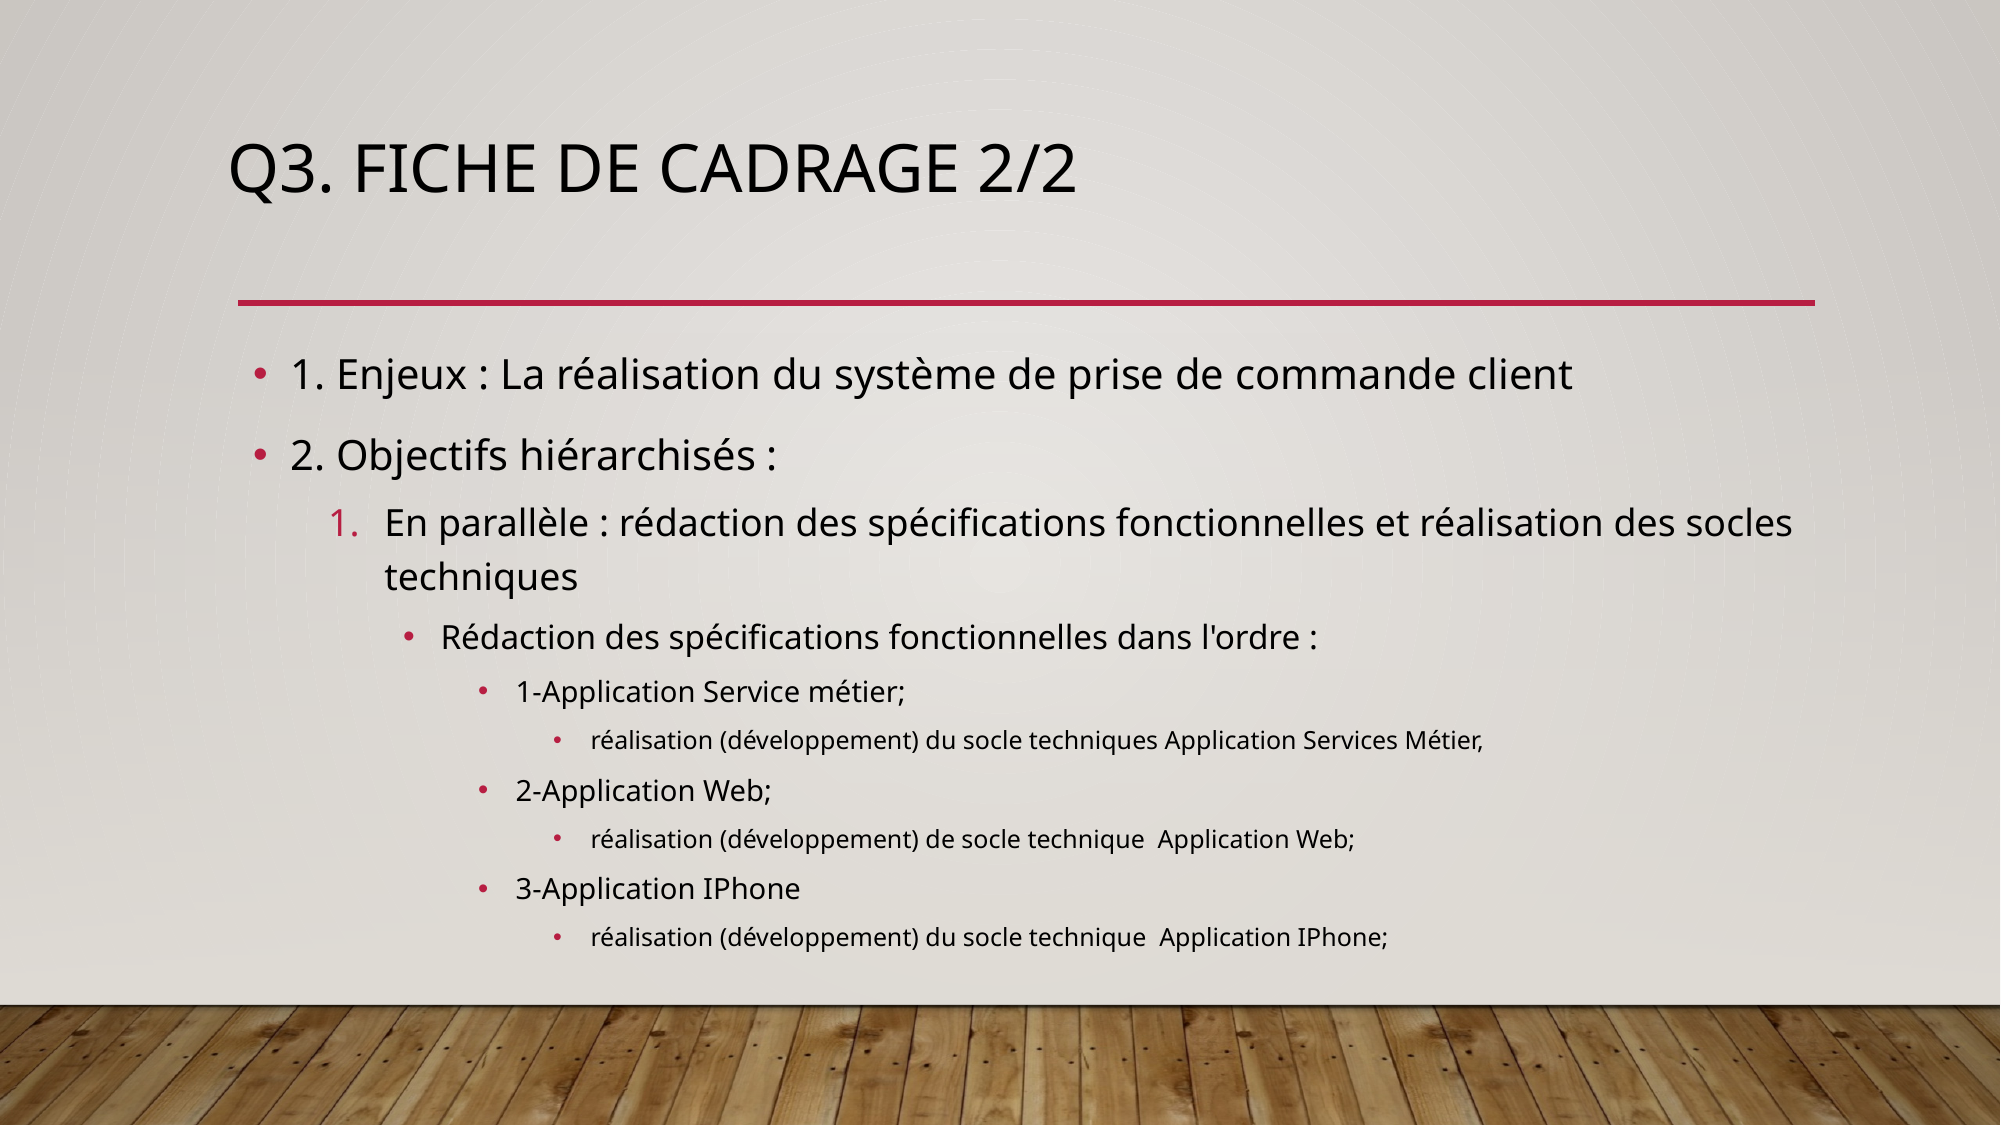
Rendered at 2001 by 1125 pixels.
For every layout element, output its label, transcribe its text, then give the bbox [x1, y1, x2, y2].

title Q3. FICHE DE CADRAGE 2/2 [212, 127, 1788, 300]
picture [0, 1005, 2000, 1125]
list 1. Enjeux : La réalisation du système de prise de commande client 2. Objectifs hiérarchisés : En parallèle : rédaction des spécifications fonctionnelles et réalisation des socles techniques Rédaction des spécifications fonctionnelles dans l'ordre : 1-Application Service métier; réalisation (développement) du socle techniques Application Services Métier, 2-Application Web; réalisation (développement) de socle technique Application Web; 3-Application IPhone réalisation (développement) du socle technique Application IPhone; [238, 330, 1814, 1039]
